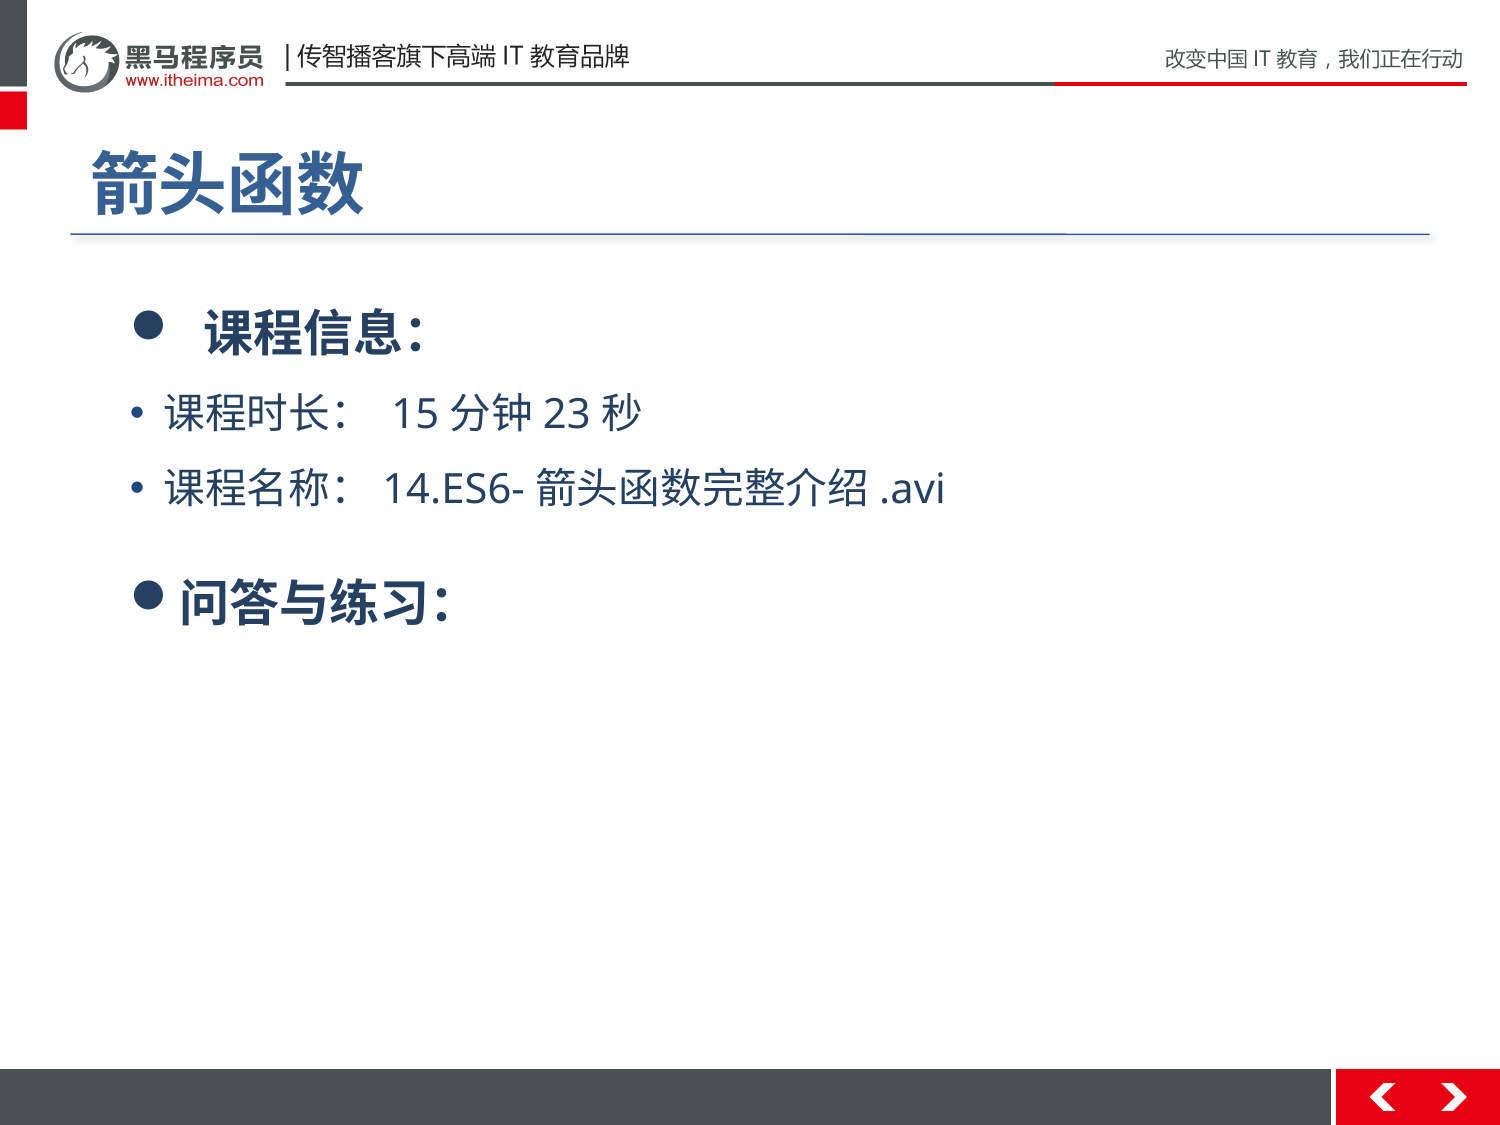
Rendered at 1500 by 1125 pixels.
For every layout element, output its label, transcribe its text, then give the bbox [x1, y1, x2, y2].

text_box 课程信息： 课程时长： 15分钟23秒 课程名称：14.ES6-箭头函数完整介绍.avi 问答与练习： [70, 242, 1418, 760]
picture [0, 0, 1500, 1125]
title 箭头函数 [74, 128, 1426, 232]
